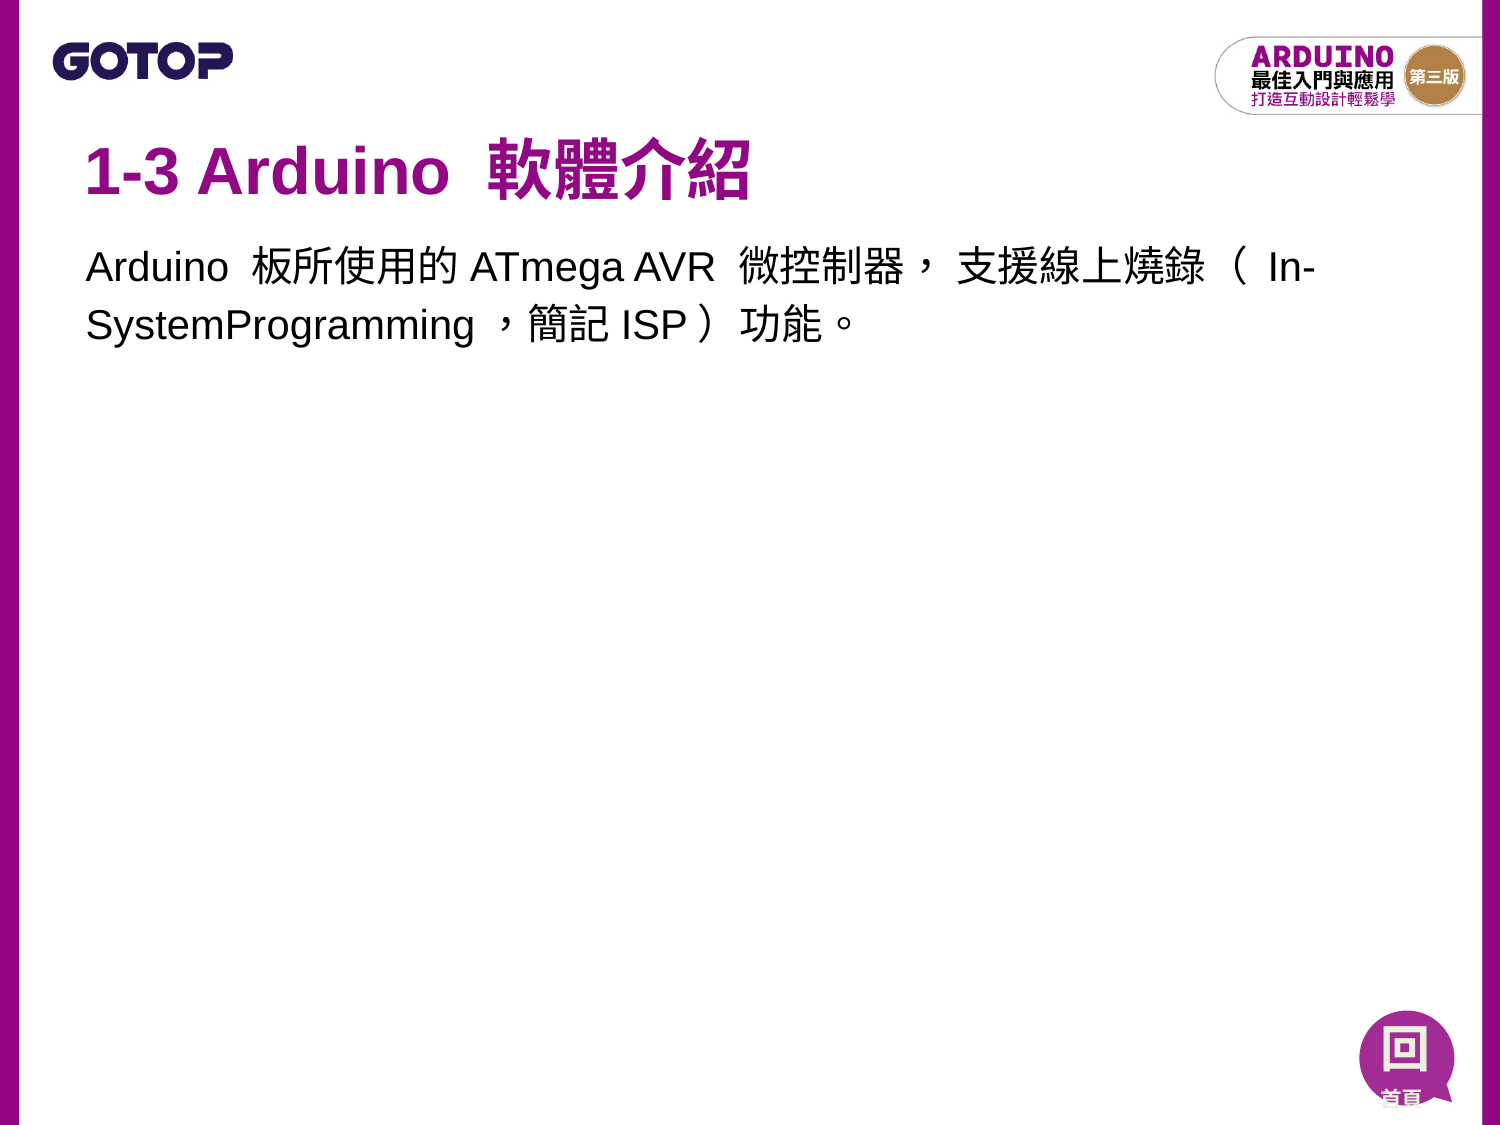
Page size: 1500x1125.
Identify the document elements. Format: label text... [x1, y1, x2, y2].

title 1-3 Arduino 軟體介紹 [69, 125, 1436, 220]
picture [0, 0, 1500, 1125]
list Arduino 板所使用的ATmega AVR 微控制器， 支援線上燒錄（ In-SystemProgramming，簡記ISP）功能。 [70, 223, 1430, 1071]
